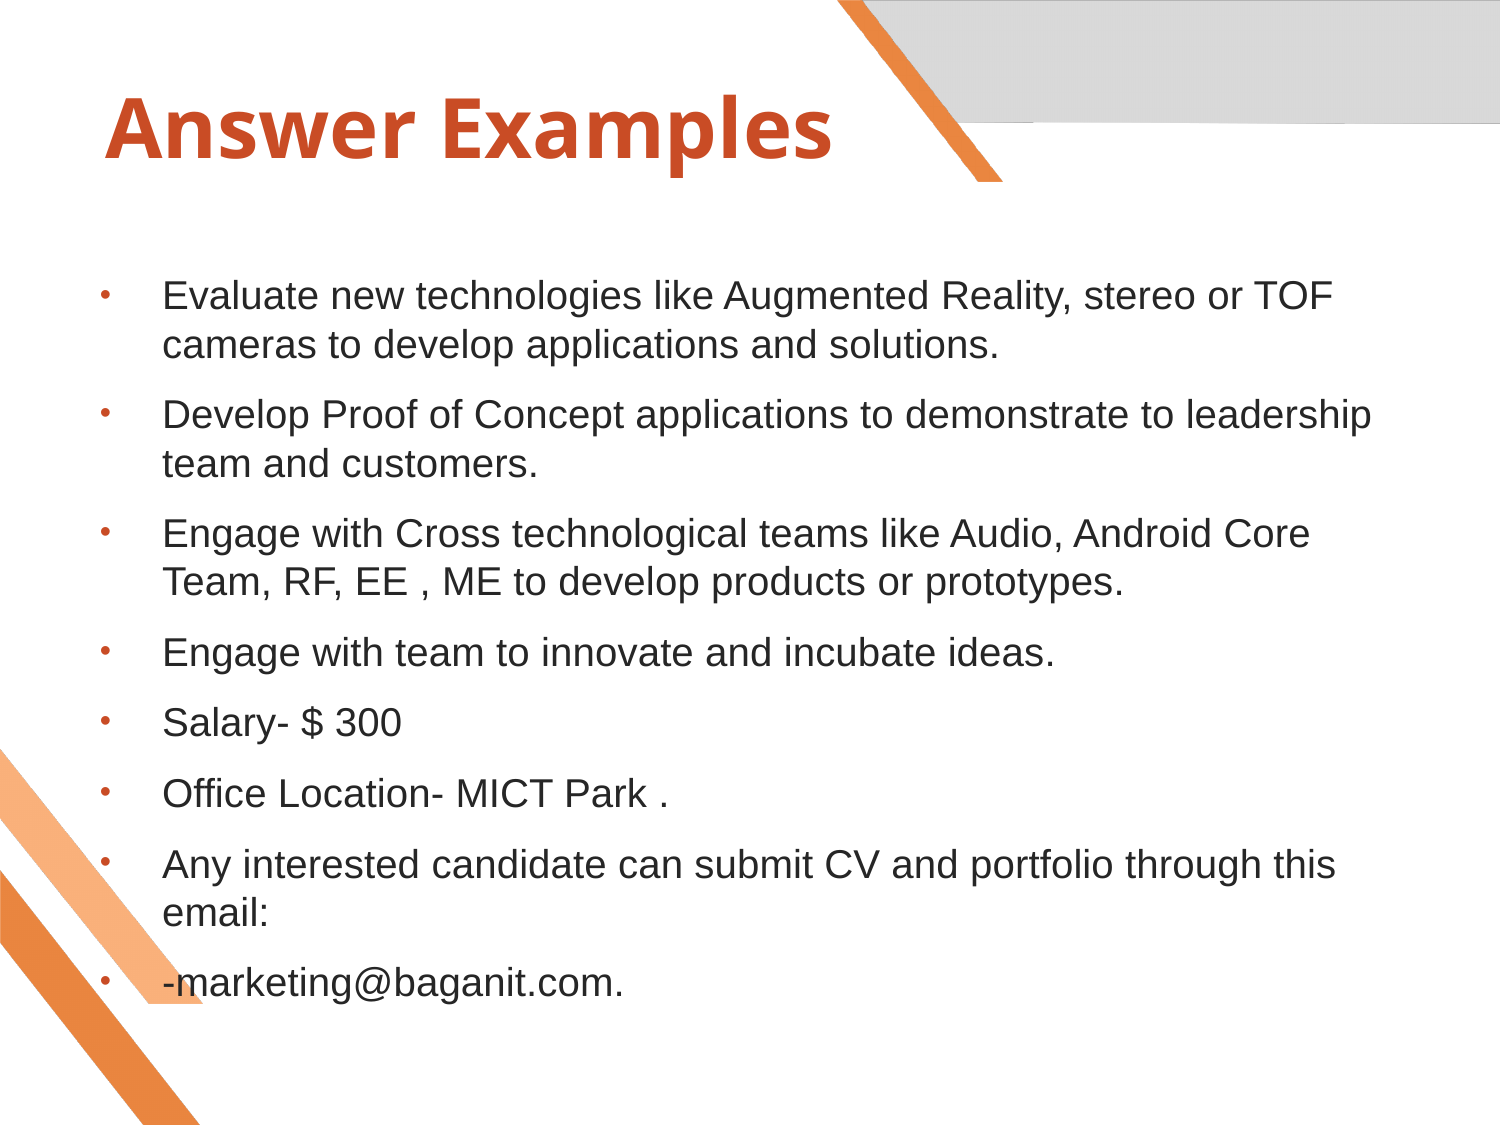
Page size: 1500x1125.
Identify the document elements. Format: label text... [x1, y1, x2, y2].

list Evaluate new technologies like Augmented Reality, stereo or TOF cameras to develop applications and solutions. Develop Proof of Concept applications to demonstrate to leadership team and customers. Engage with Cross technological teams like Audio, Android Core Team, RF, EE , ME to develop products or prototypes. Engage with team to innovate and incubate ideas. Salary- $ 300 Office Location- MICT Park . Any interested candidate can submit CV and portfolio through this email: -marketing@baganit.com. [75, 262, 1425, 1013]
title Answer Examples [75, 59, 875, 191]
picture [0, 745, 200, 1125]
picture [837, 0, 1500, 182]
